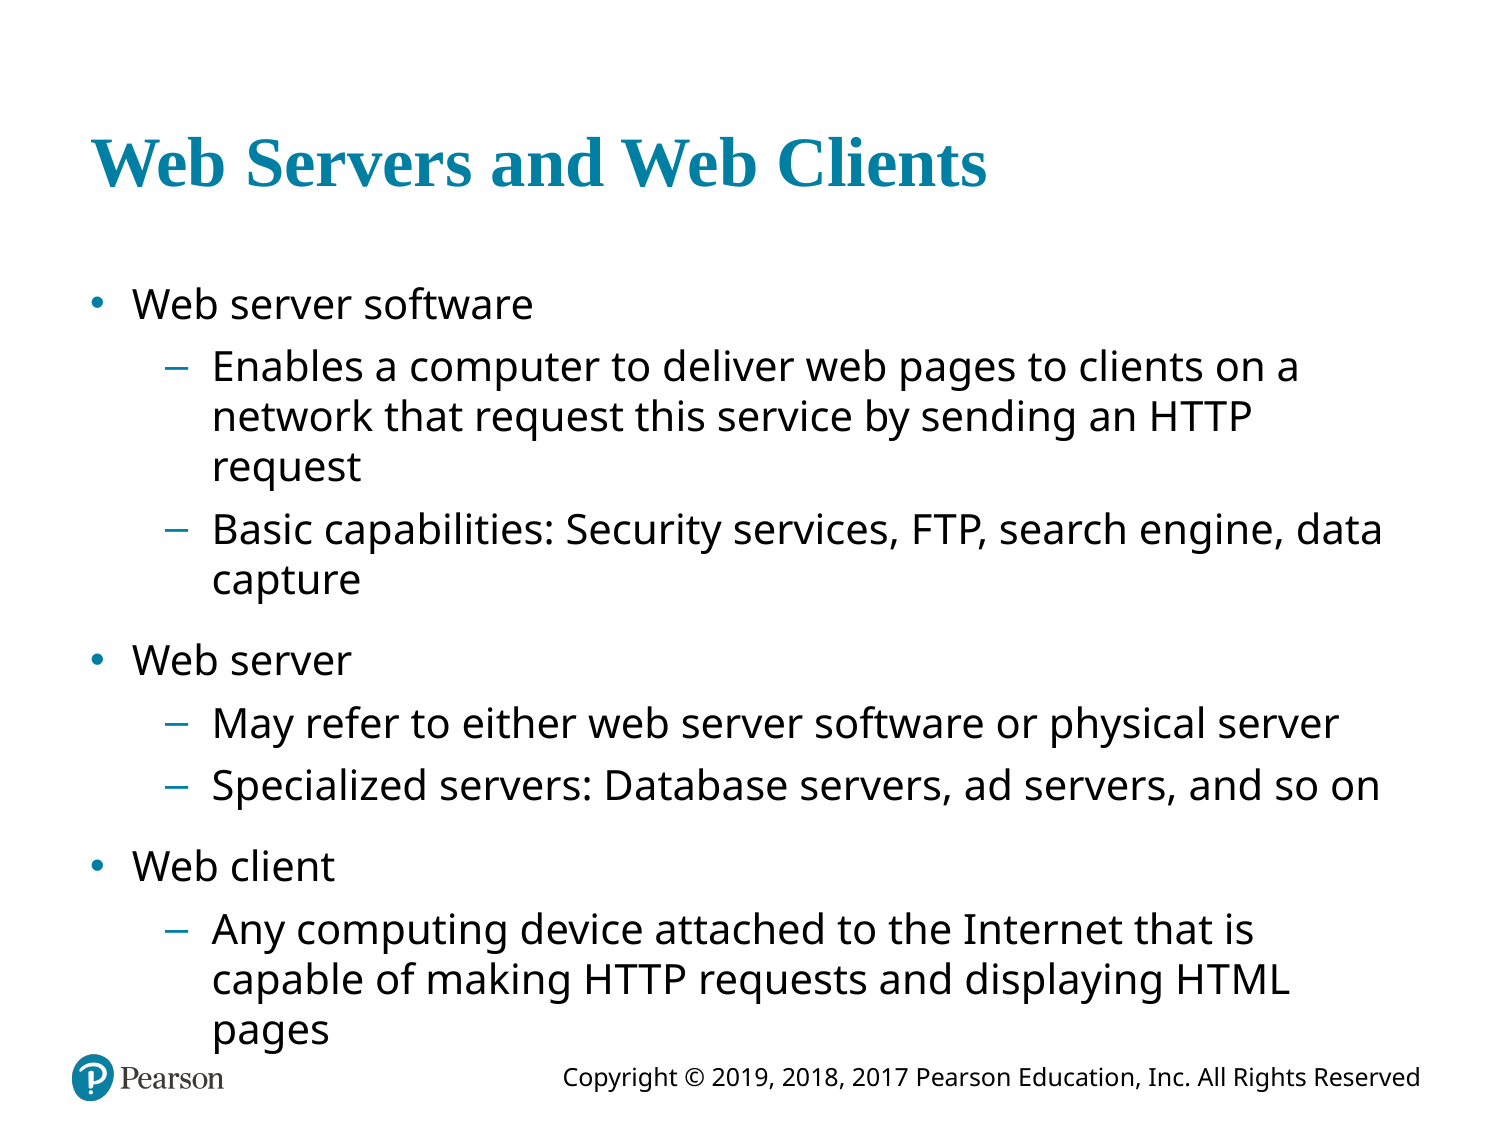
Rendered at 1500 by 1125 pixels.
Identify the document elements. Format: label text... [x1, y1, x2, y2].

picture [72, 1087, 83, 1101]
picture [98, 1054, 224, 1101]
list Web server software Enables a computer to deliver web pages to clients on a network that request this service by sending an H T T P request Basic capabilities: Security services, F T P, search engine, data capture Web server May refer to either web server software or physical server Specialized servers: Database servers, ad servers, and so on Web client Any computing device attached to the Internet that is capable of making H T T P requests and displaying H T M L pages [75, 262, 1425, 975]
picture [72, 1054, 88, 1070]
picture [80, 1063, 106, 1088]
title Web Servers and Web Clients [75, 35, 1425, 216]
